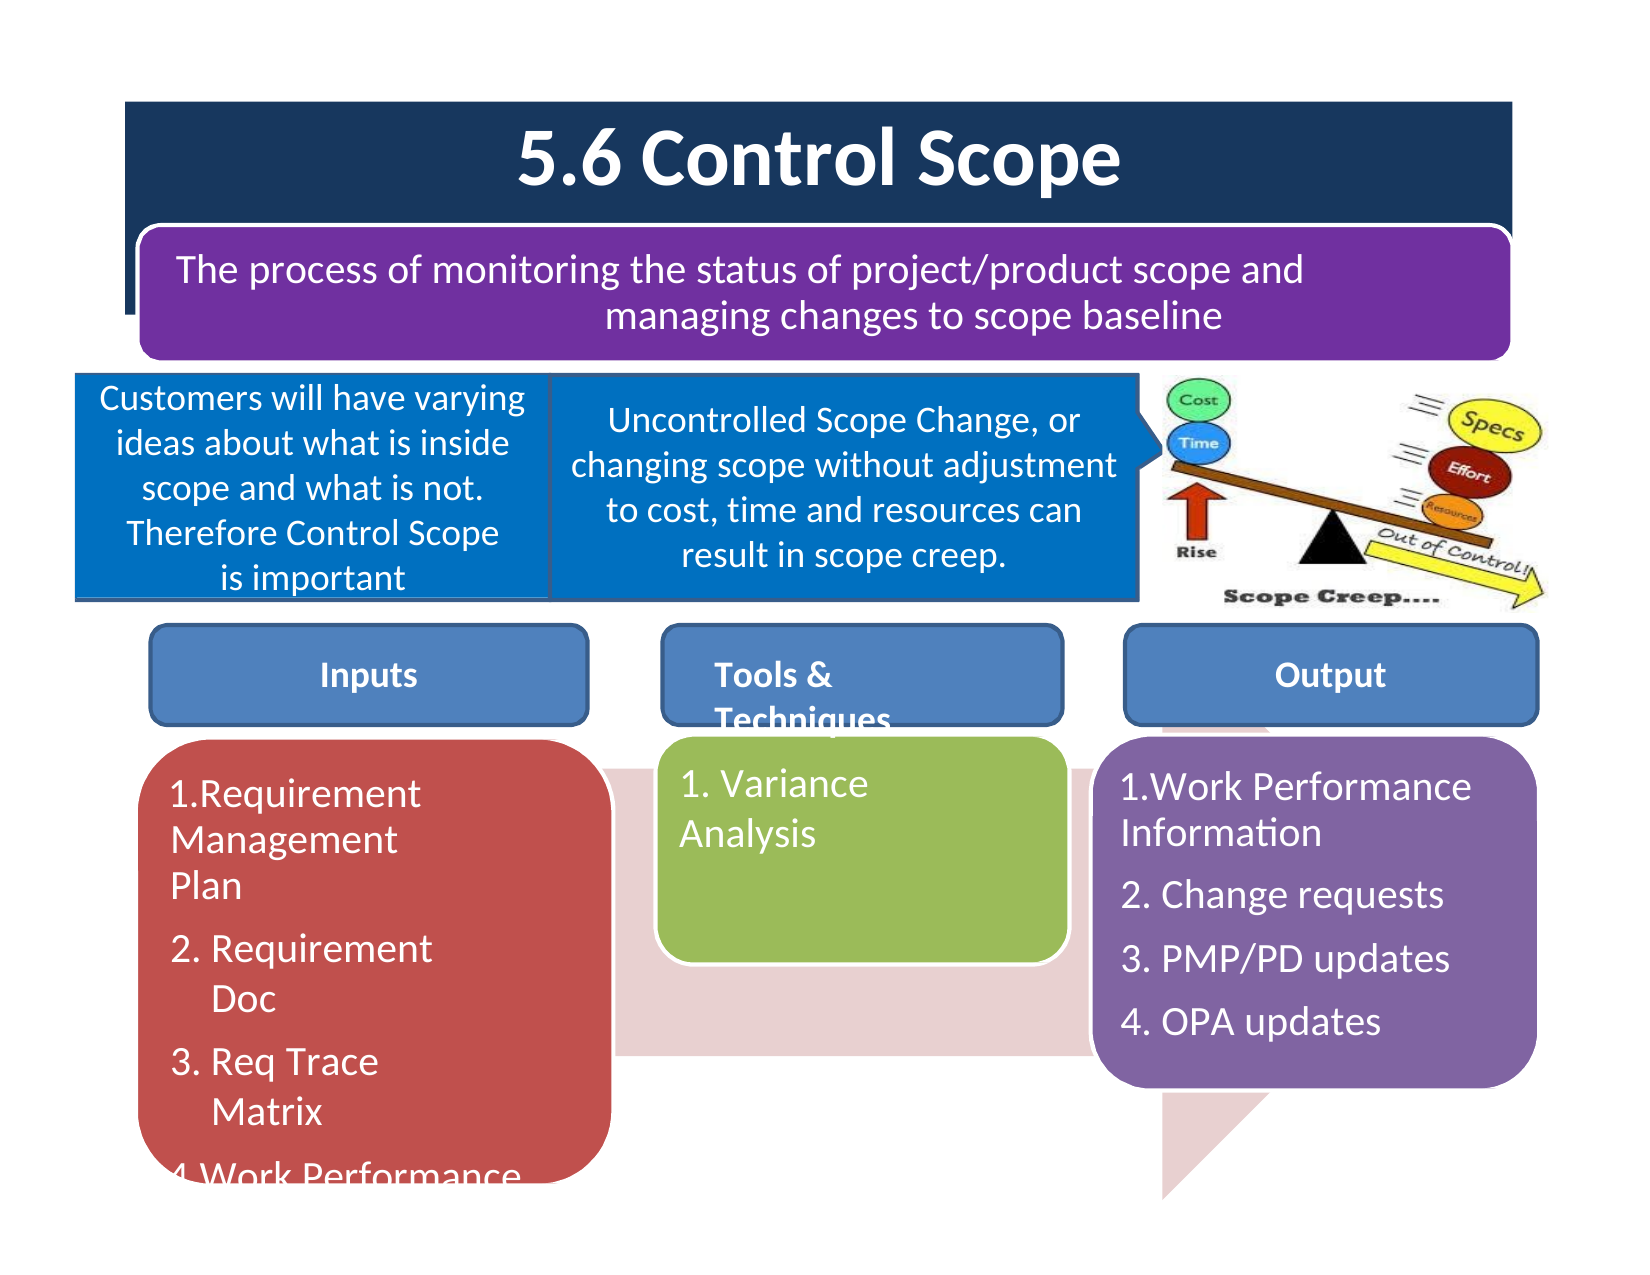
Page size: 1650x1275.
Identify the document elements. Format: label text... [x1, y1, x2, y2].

text_box [1128, 628, 1535, 722]
text_box [553, 378, 1160, 597]
text_box [138, 740, 611, 1183]
text_box Uncontrolled Scope Change, or changing scope without adjustment to cost, time and resources can result in scope creep. [568, 394, 1119, 575]
text_box [140, 228, 1510, 360]
text_box [1162, 728, 1270, 732]
text_box 1. Variance Analysis [677, 756, 1014, 857]
text_box [1162, 375, 1549, 613]
text_box Inputs [317, 649, 421, 695]
text_box [1122, 622, 1540, 728]
text_box [547, 372, 1162, 603]
text_box [660, 622, 1065, 728]
title 5.6 Control Scope [125, 101, 1513, 315]
text_box [153, 628, 585, 722]
text_box [1093, 737, 1537, 1088]
text_box [133, 735, 616, 1188]
text_box The process of monitoring the status of project/product scope and managing changes to scope baseline [173, 245, 1476, 338]
text_box [658, 737, 1067, 962]
text_box [148, 622, 590, 728]
text_box [603, 768, 1093, 1057]
text_box [1088, 732, 1542, 1093]
text_box Requirement Management Plan Requirement Doc Req Trace Matrix Work Performance Data OPA [167, 769, 532, 1275]
text_box Tools & Techniques [712, 649, 1013, 740]
text_box Work Performance Information Change requests PMP/PD updates OPA updates [1118, 762, 1483, 1045]
text_box [1162, 1093, 1270, 1201]
text_box [665, 628, 1060, 722]
text_box [74, 372, 548, 603]
text_box [653, 732, 1072, 967]
text_box Customers will have varying ideas about what is inside scope and what is not. Therefore Control Scope is important [75, 374, 547, 598]
text_box Output [1273, 649, 1390, 695]
text_box [135, 222, 1515, 365]
